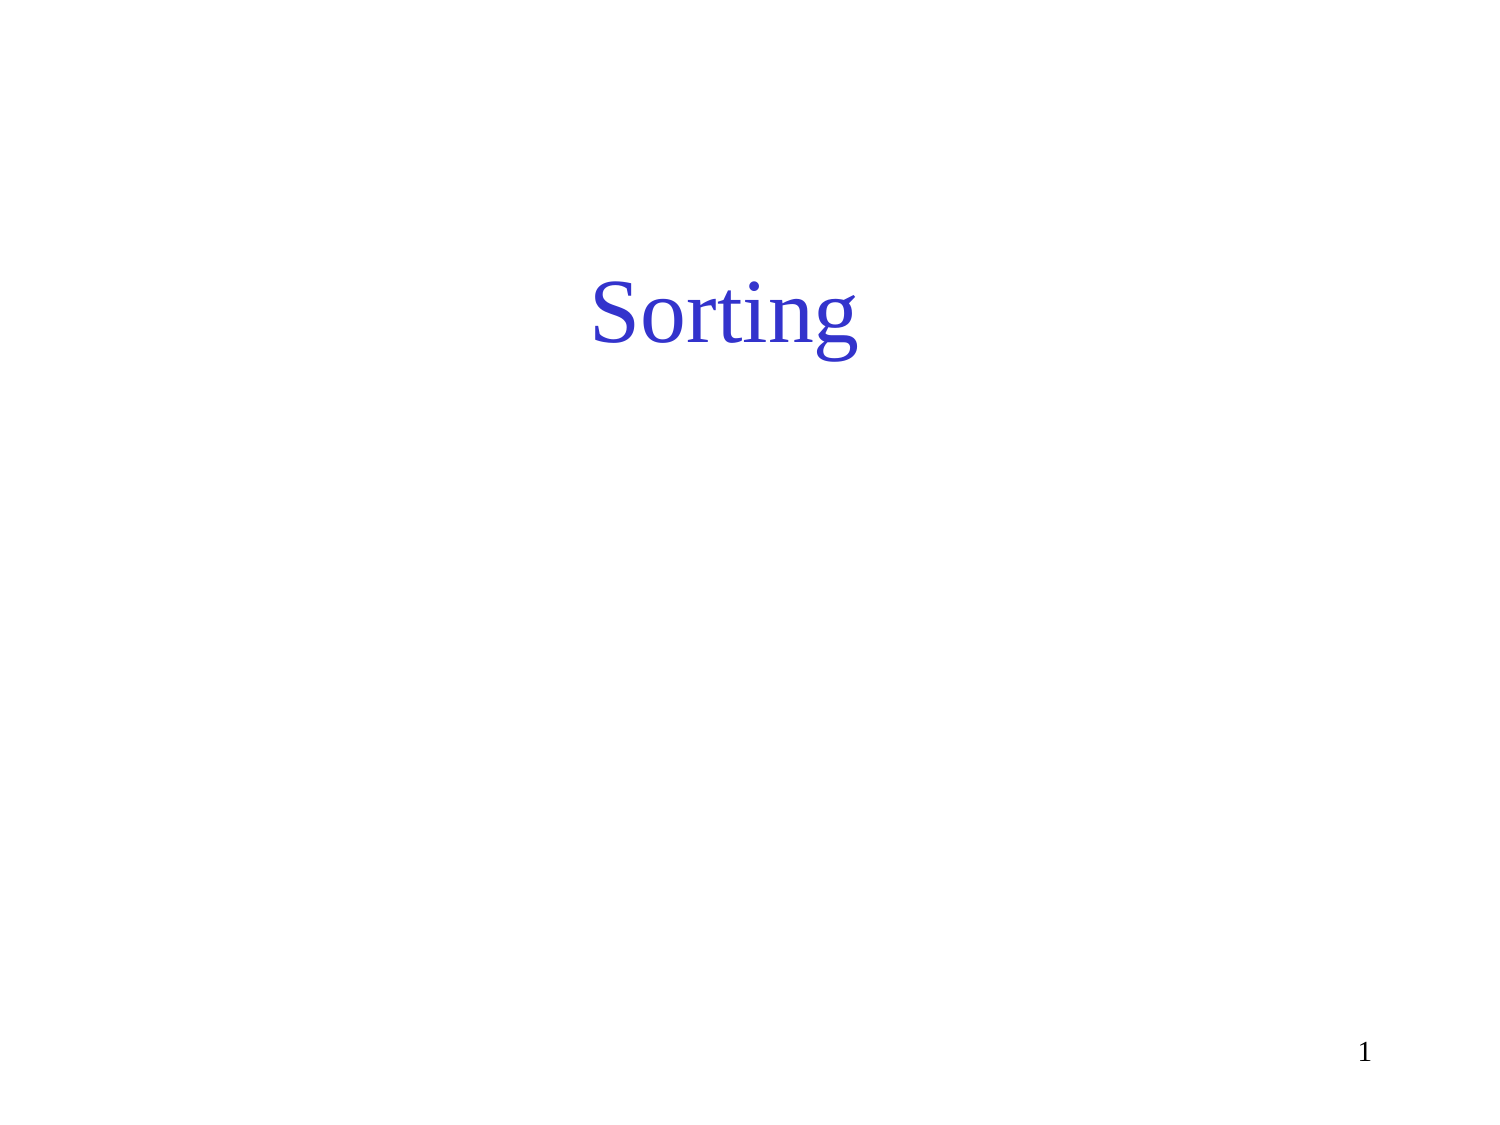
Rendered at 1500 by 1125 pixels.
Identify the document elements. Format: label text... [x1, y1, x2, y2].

slide_number 1 [1074, 1024, 1388, 1101]
title Sorting [87, 212, 1363, 401]
